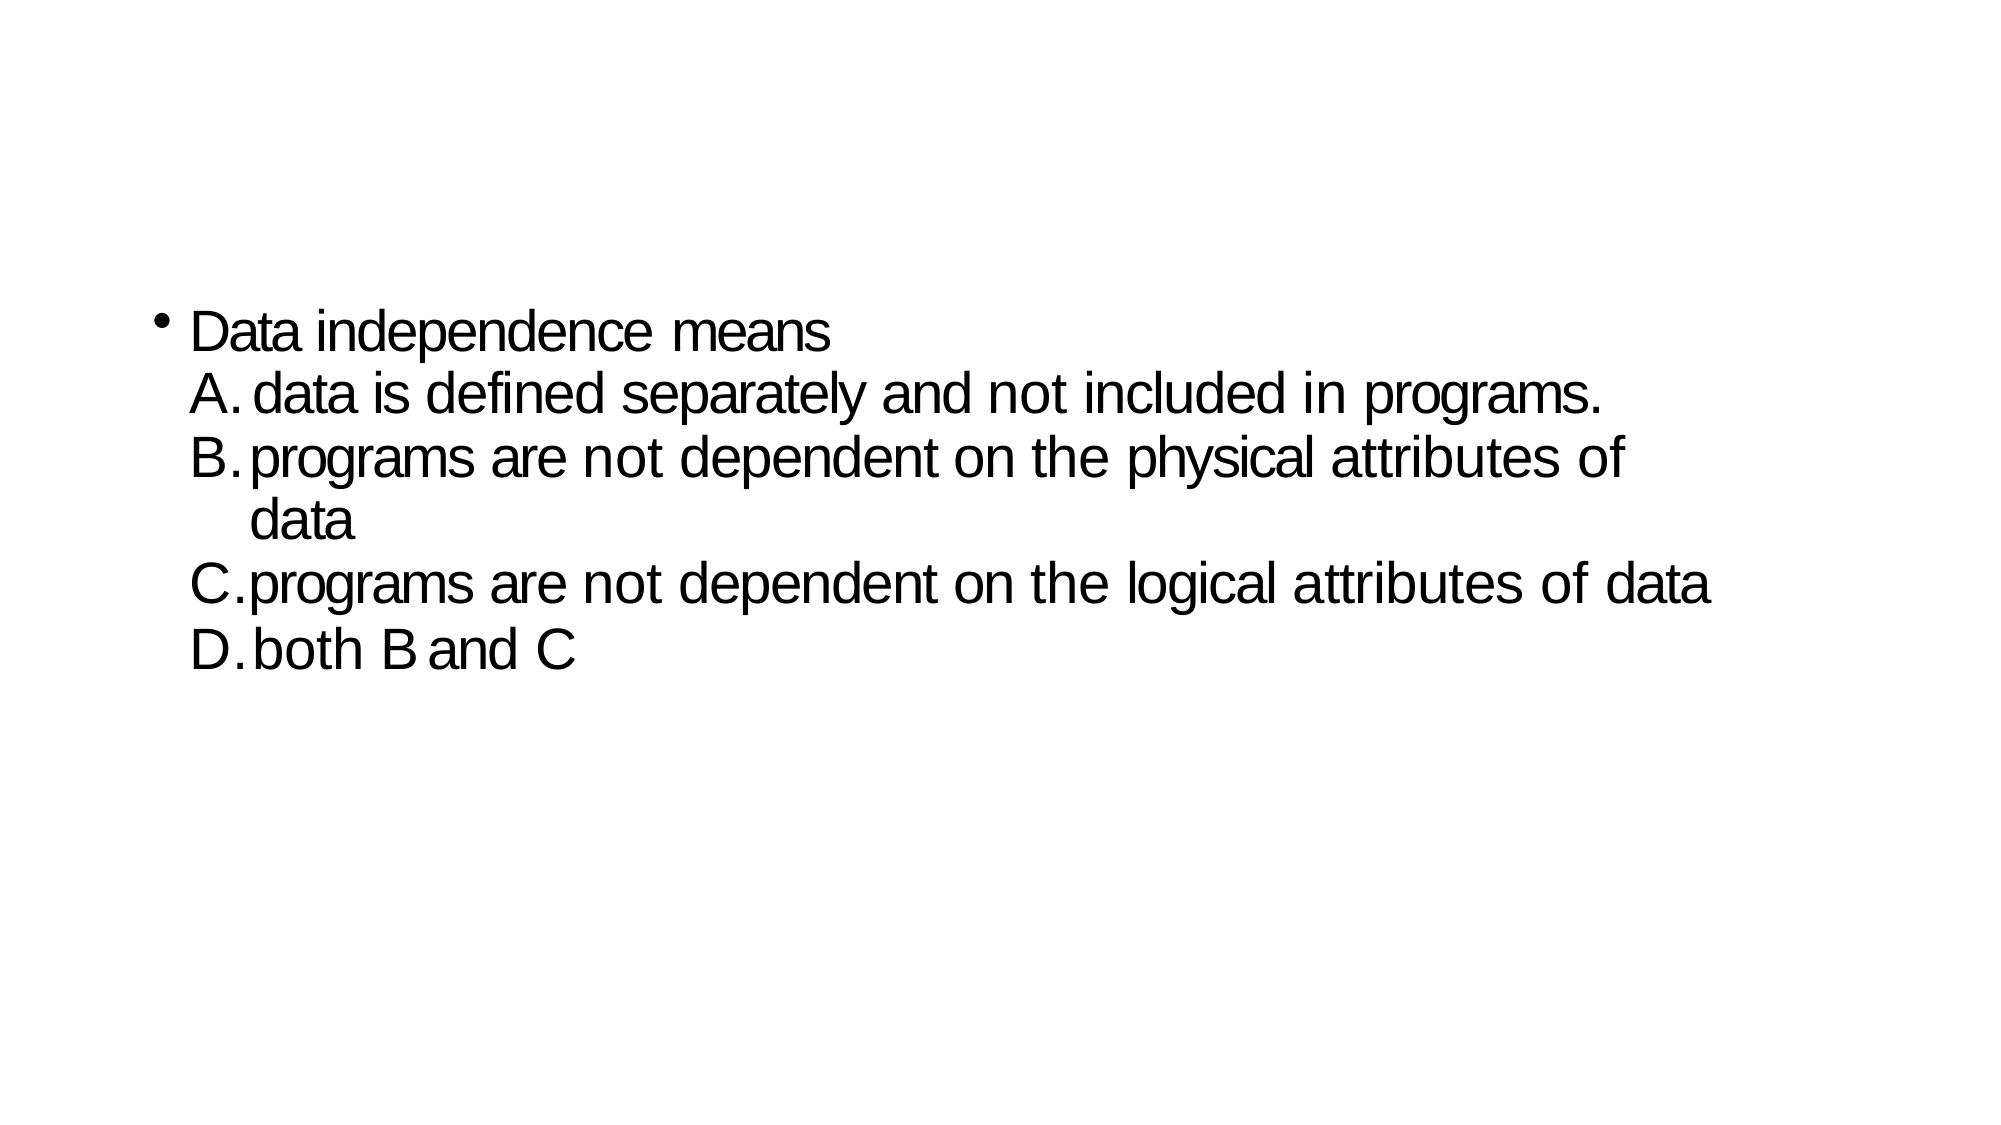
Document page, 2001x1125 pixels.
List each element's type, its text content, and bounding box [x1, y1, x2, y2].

text_box Data independence means data is defined separately and not included in programs. programs are not dependent on the physical attributes of data programs are not dependent on the logical attributes of data both B and C [150, 294, 1727, 682]
